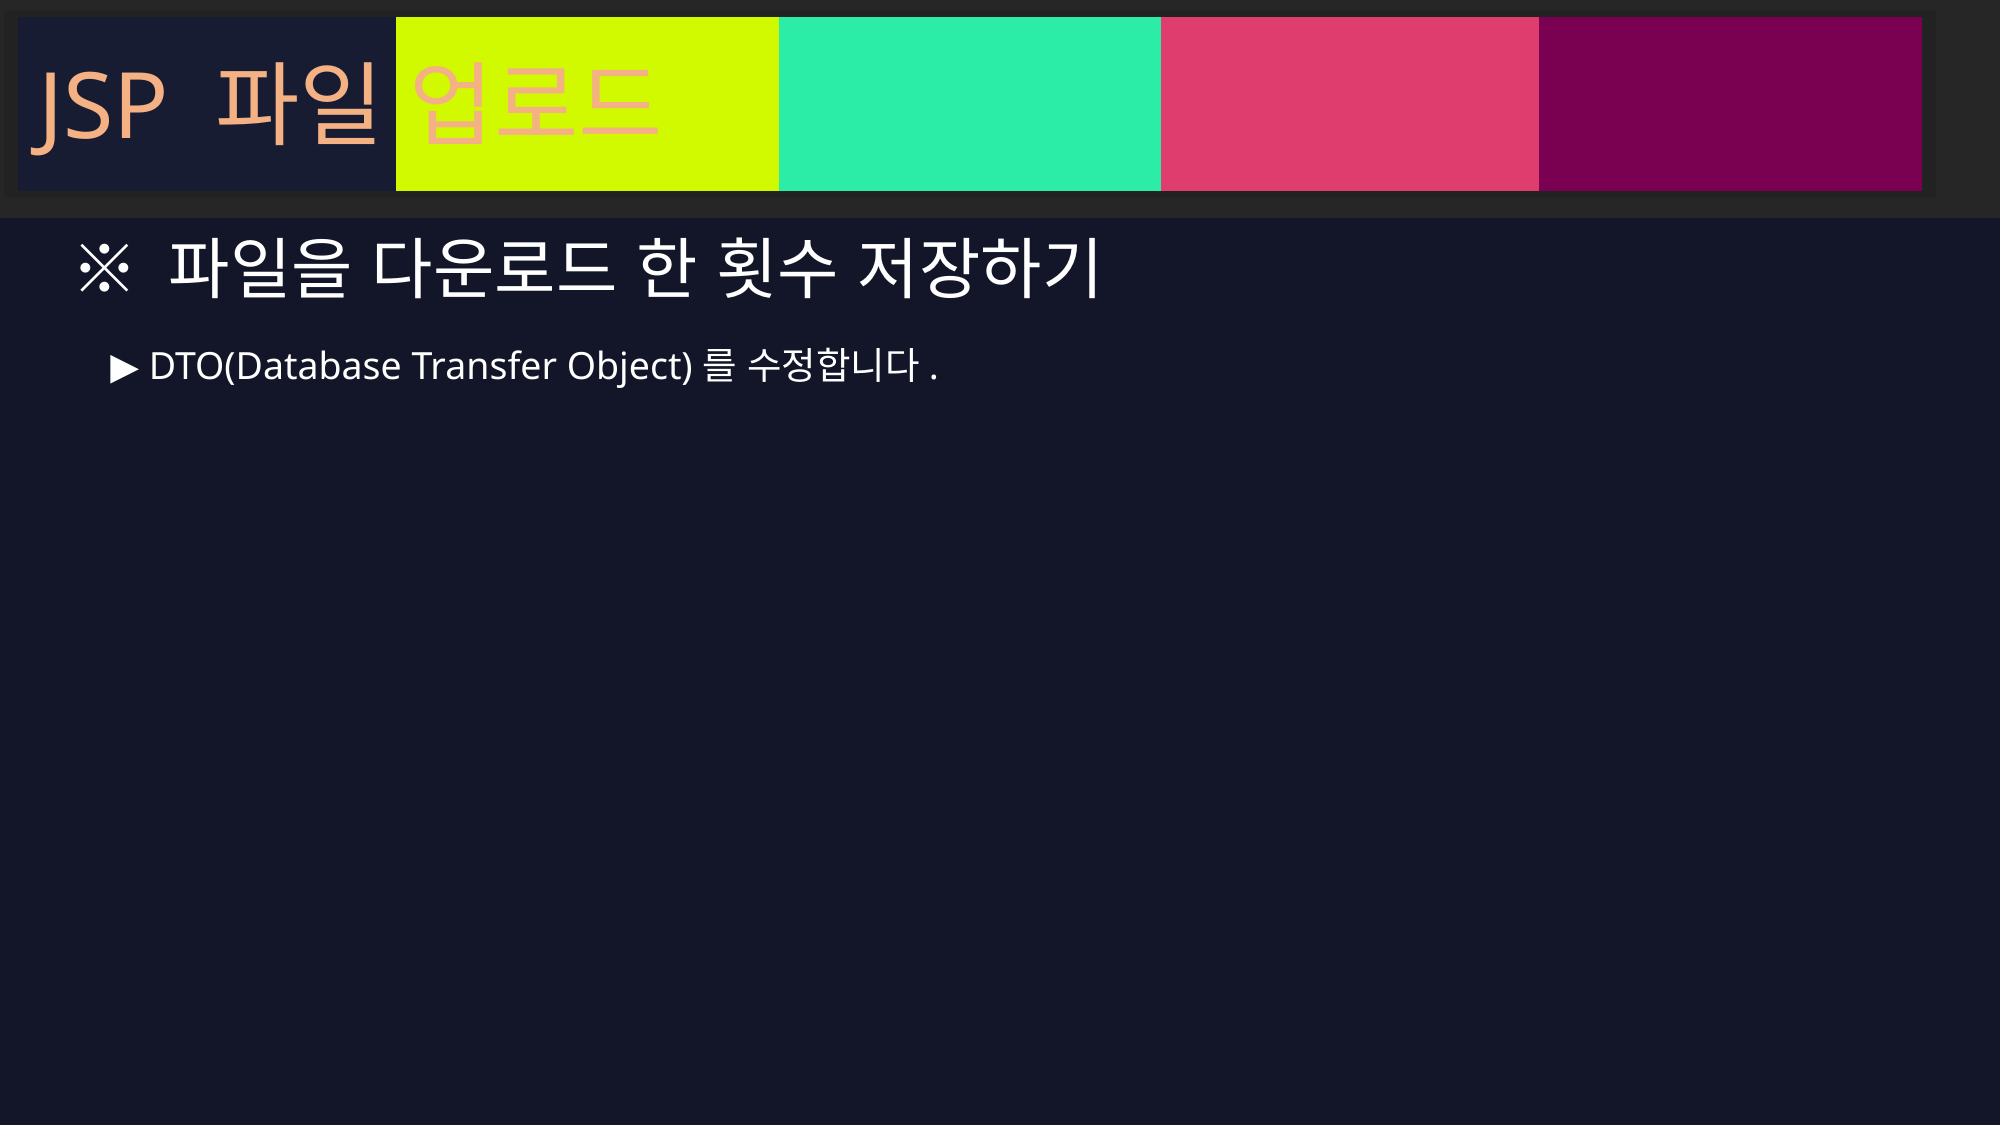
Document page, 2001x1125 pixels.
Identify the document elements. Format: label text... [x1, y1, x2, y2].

picture [0, 0, 2000, 218]
text_box ※ 파일을 다운로드 한 횟수 저장하기 [56, 218, 1782, 381]
text_box ▶ DTO(Database Transfer Object)를 수정합니다. [95, 321, 2000, 494]
